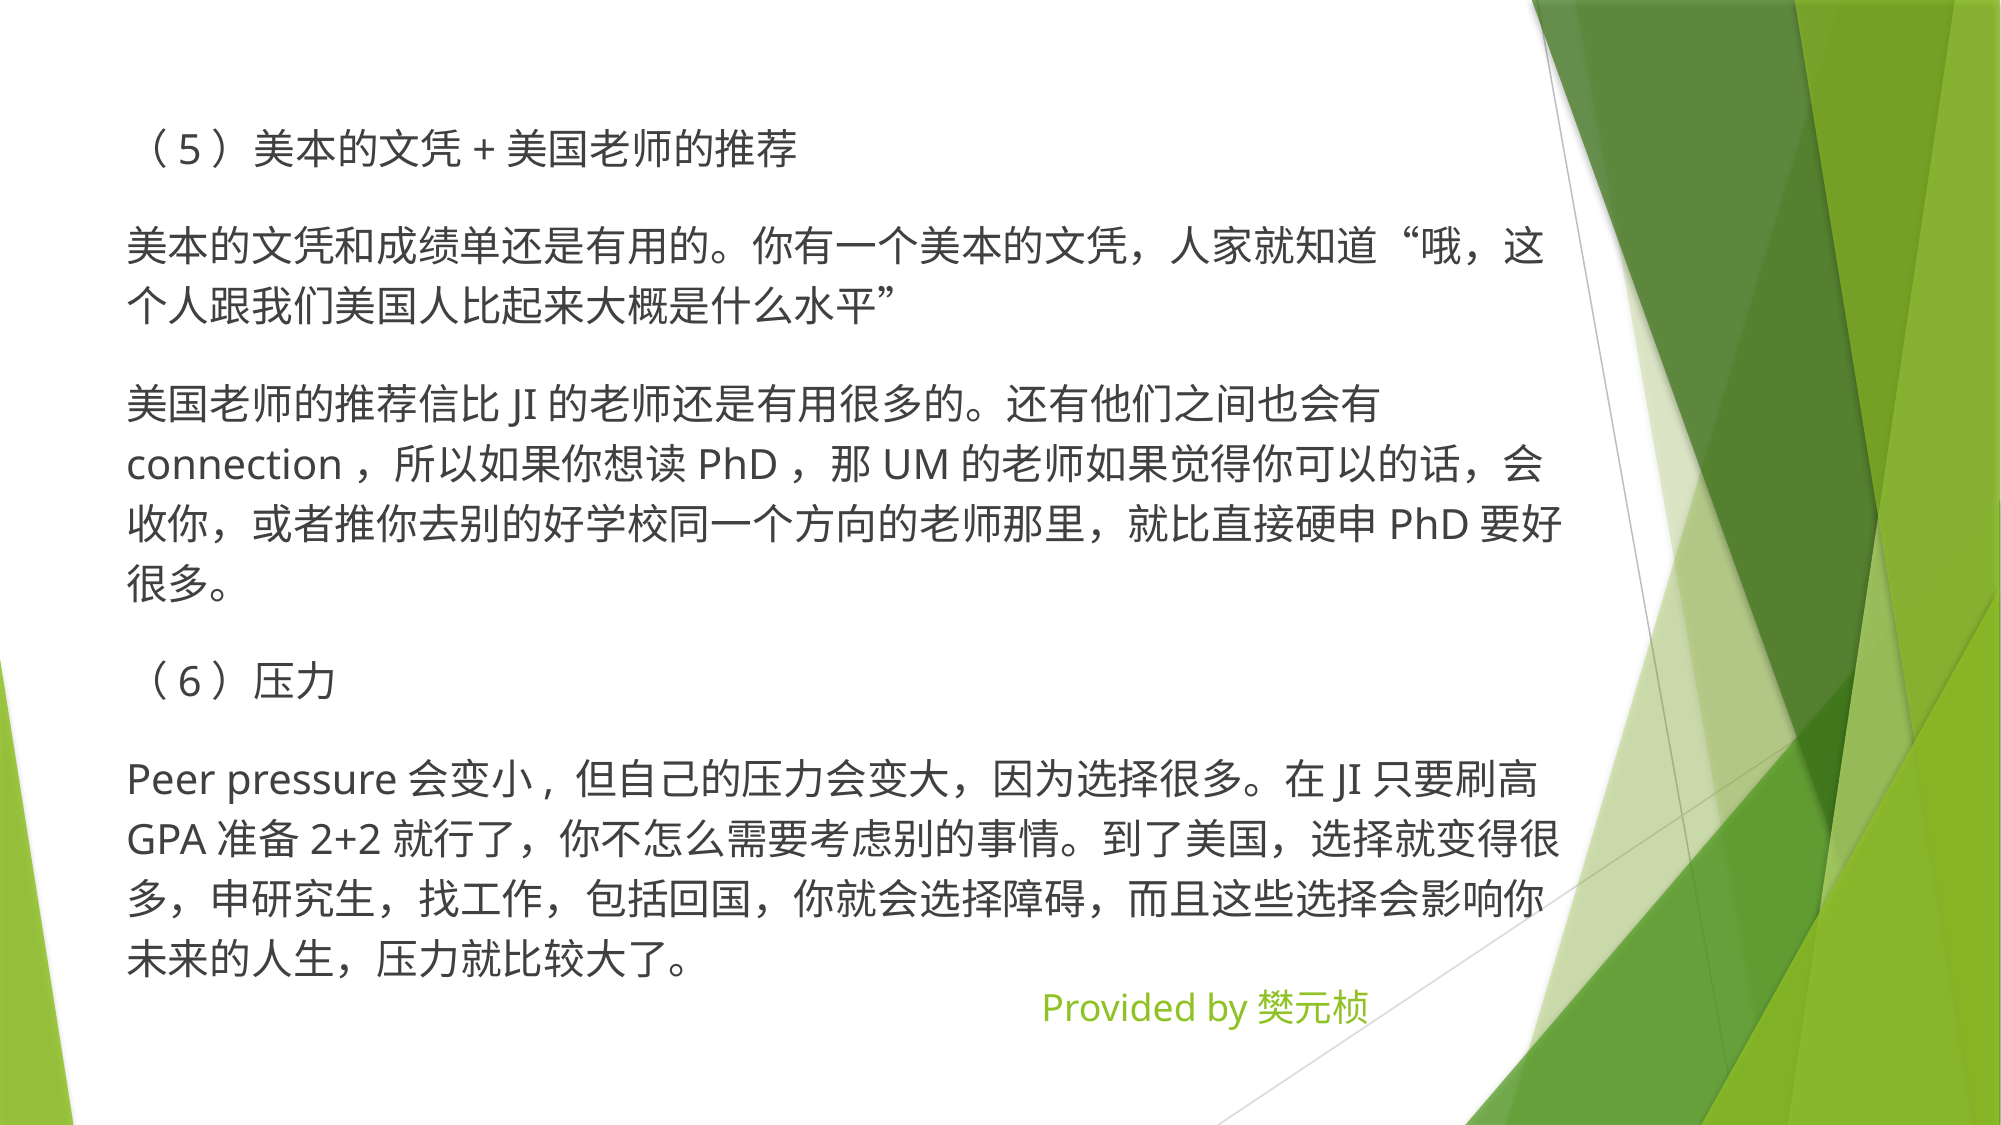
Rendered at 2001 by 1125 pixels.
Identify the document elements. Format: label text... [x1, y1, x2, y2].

text_box Provided by樊元桢 [948, 976, 1463, 1037]
list （5）美本的文凭+美国老师的推荐 美本的文凭和成绩单还是有用的。你有一个美本的文凭，人家就知道“哦，这个人跟我们美国人比起来大概是什么水平” 美国老师的推荐信比JI的老师还是有用很多的。还有他们之间也会有connection，所以如果你想读PhD，那UM的老师如果觉得你可以的话，会收你，或者推你去别的好学校同一个方向的老师那里，就比直接硬申PhD要好很多。 （6）压力 Peer pressure会变小, 但自己的压力会变大，因为选择很多。在JI只要刷高GPA准备2+2就行了，你不怎么需要考虑别的事情。到了美国，选择就变得很多，申研究生，找工作，包括回国，你就会选择障碍，而且这些选择会影响你未来的人生，压力就比较大了。 [111, 105, 1585, 1088]
